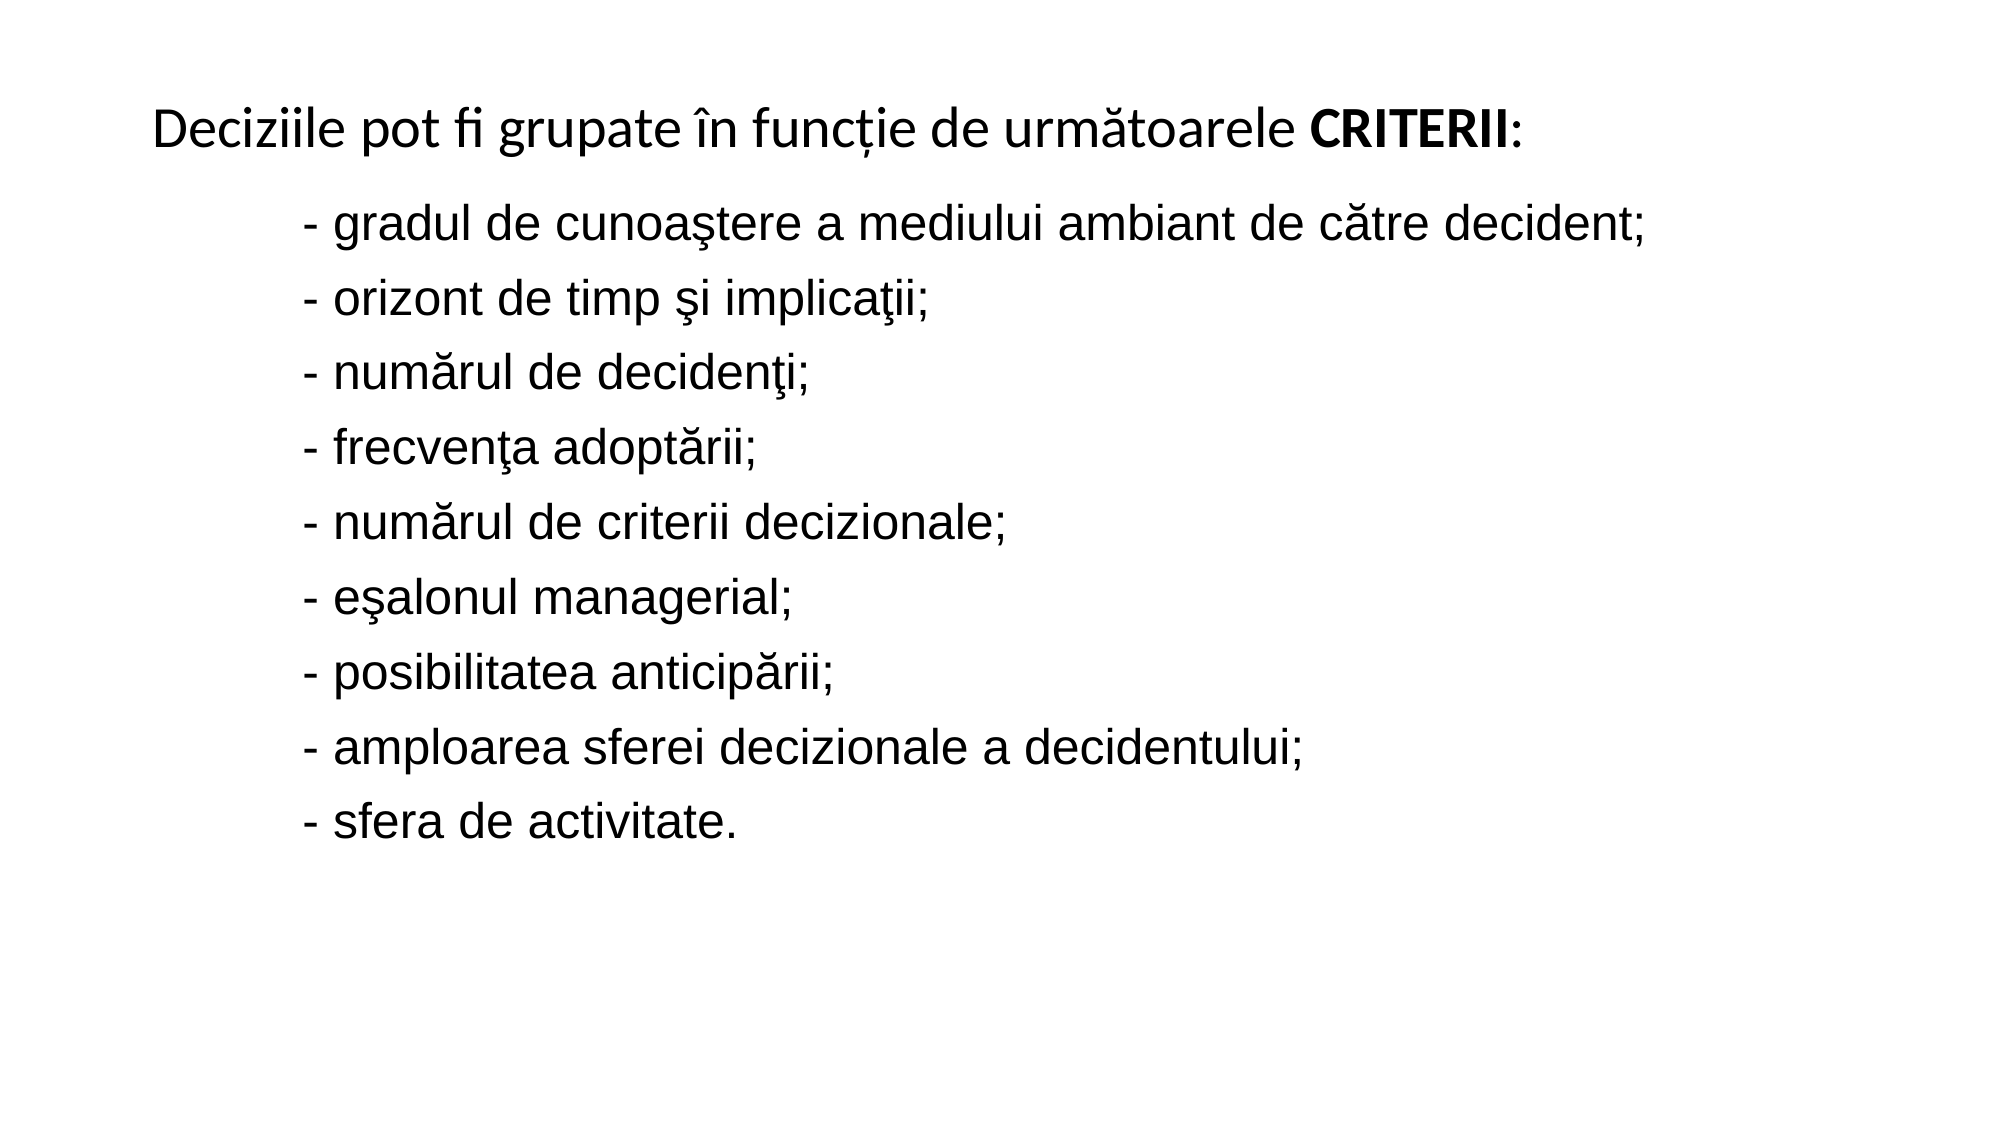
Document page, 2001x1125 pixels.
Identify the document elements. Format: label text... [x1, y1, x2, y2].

list Deciziile pot fi grupate în funcţie de următoarele CRITERII: - gradul de cunoaştere a mediului ambiant de către decident; - orizont de timp şi implicaţii; - numărul de decidenţi; - frecvenţa adoptării; - numărul de criterii decizionale; - eşalonul managerial; - posibilitatea anticipării; - amploarea sferei decizionale a decidentului; - sfera de activitate. [137, 89, 1863, 1014]
